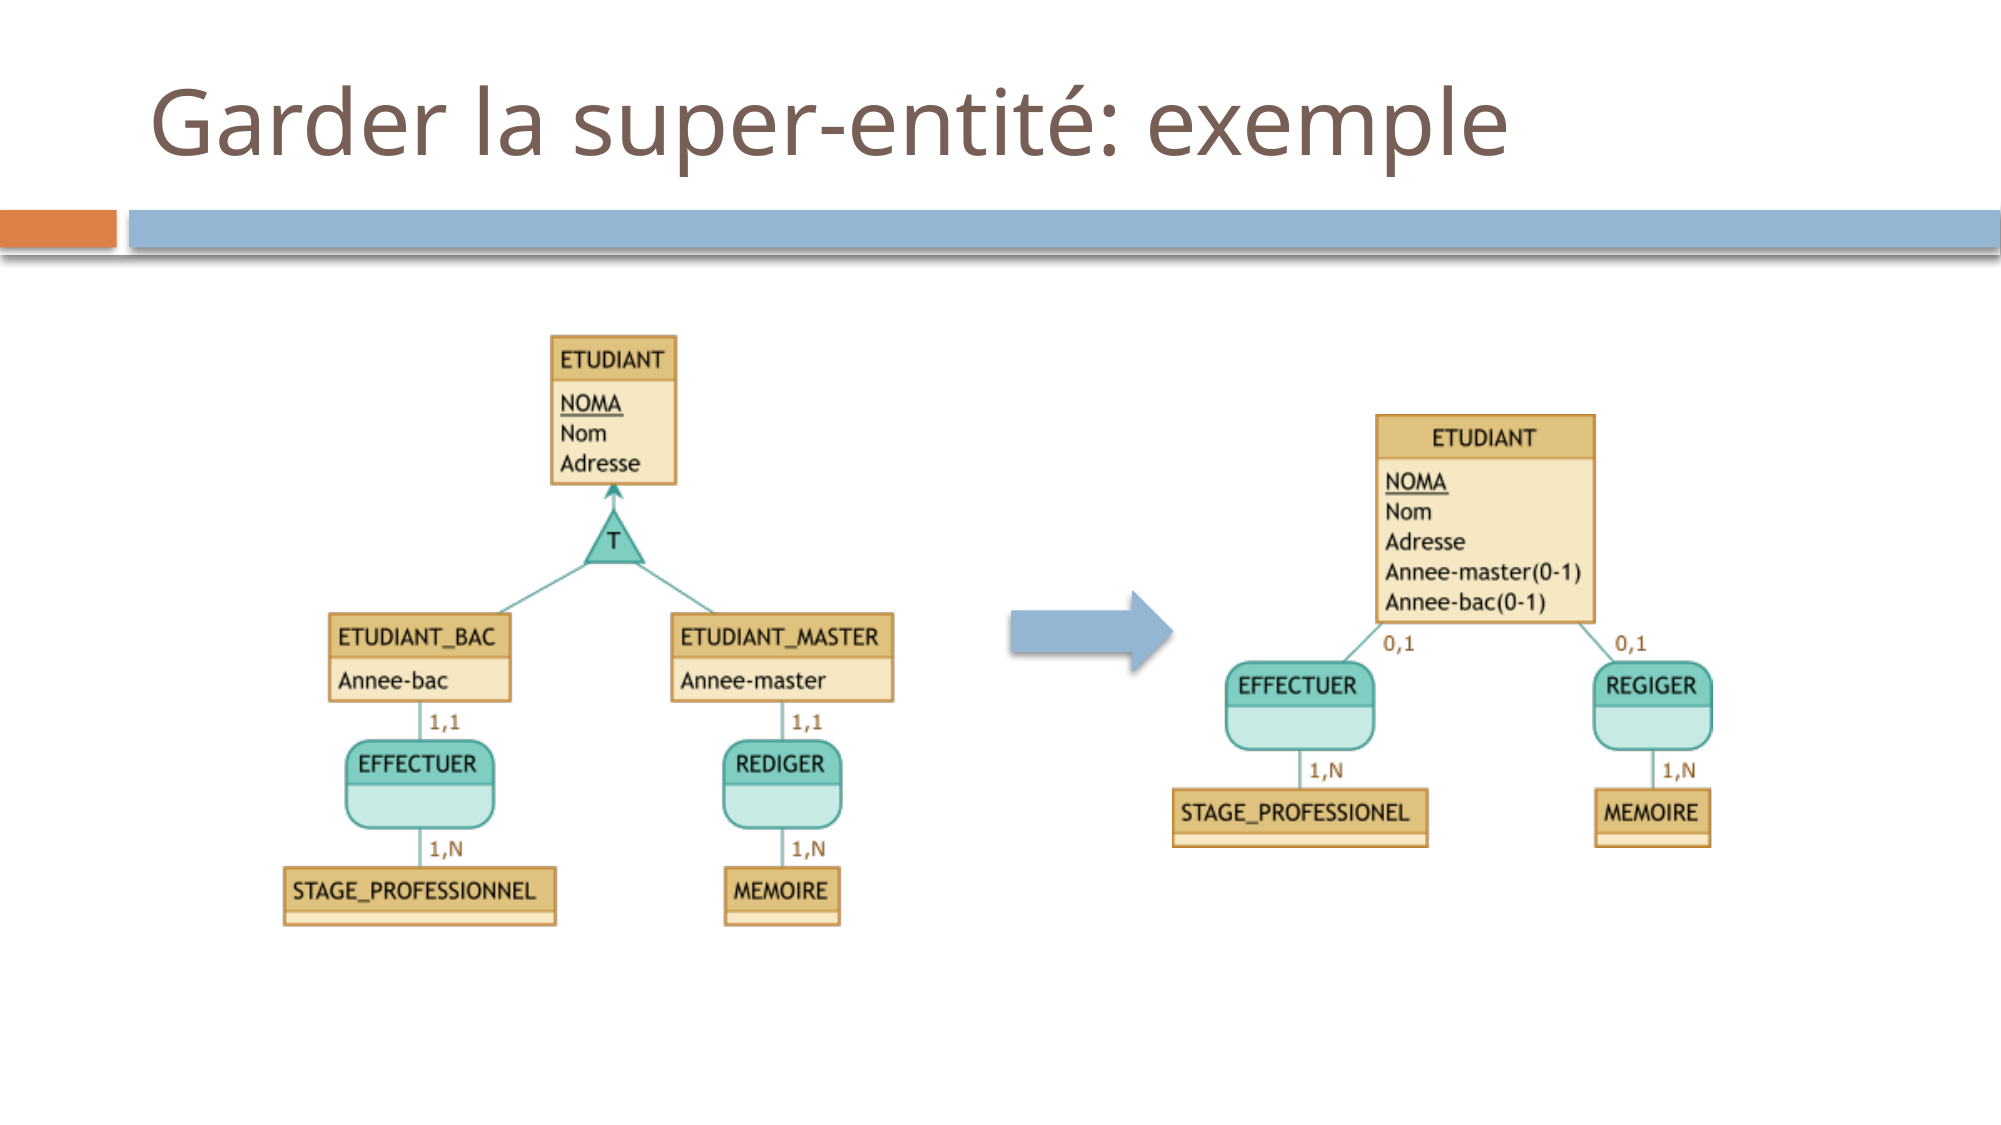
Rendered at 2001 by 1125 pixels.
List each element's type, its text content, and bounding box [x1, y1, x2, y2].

title Garder la super-entité: exemple [133, 37, 1918, 200]
picture [1172, 414, 1713, 849]
text_box [1011, 590, 1166, 672]
picture [270, 322, 908, 940]
